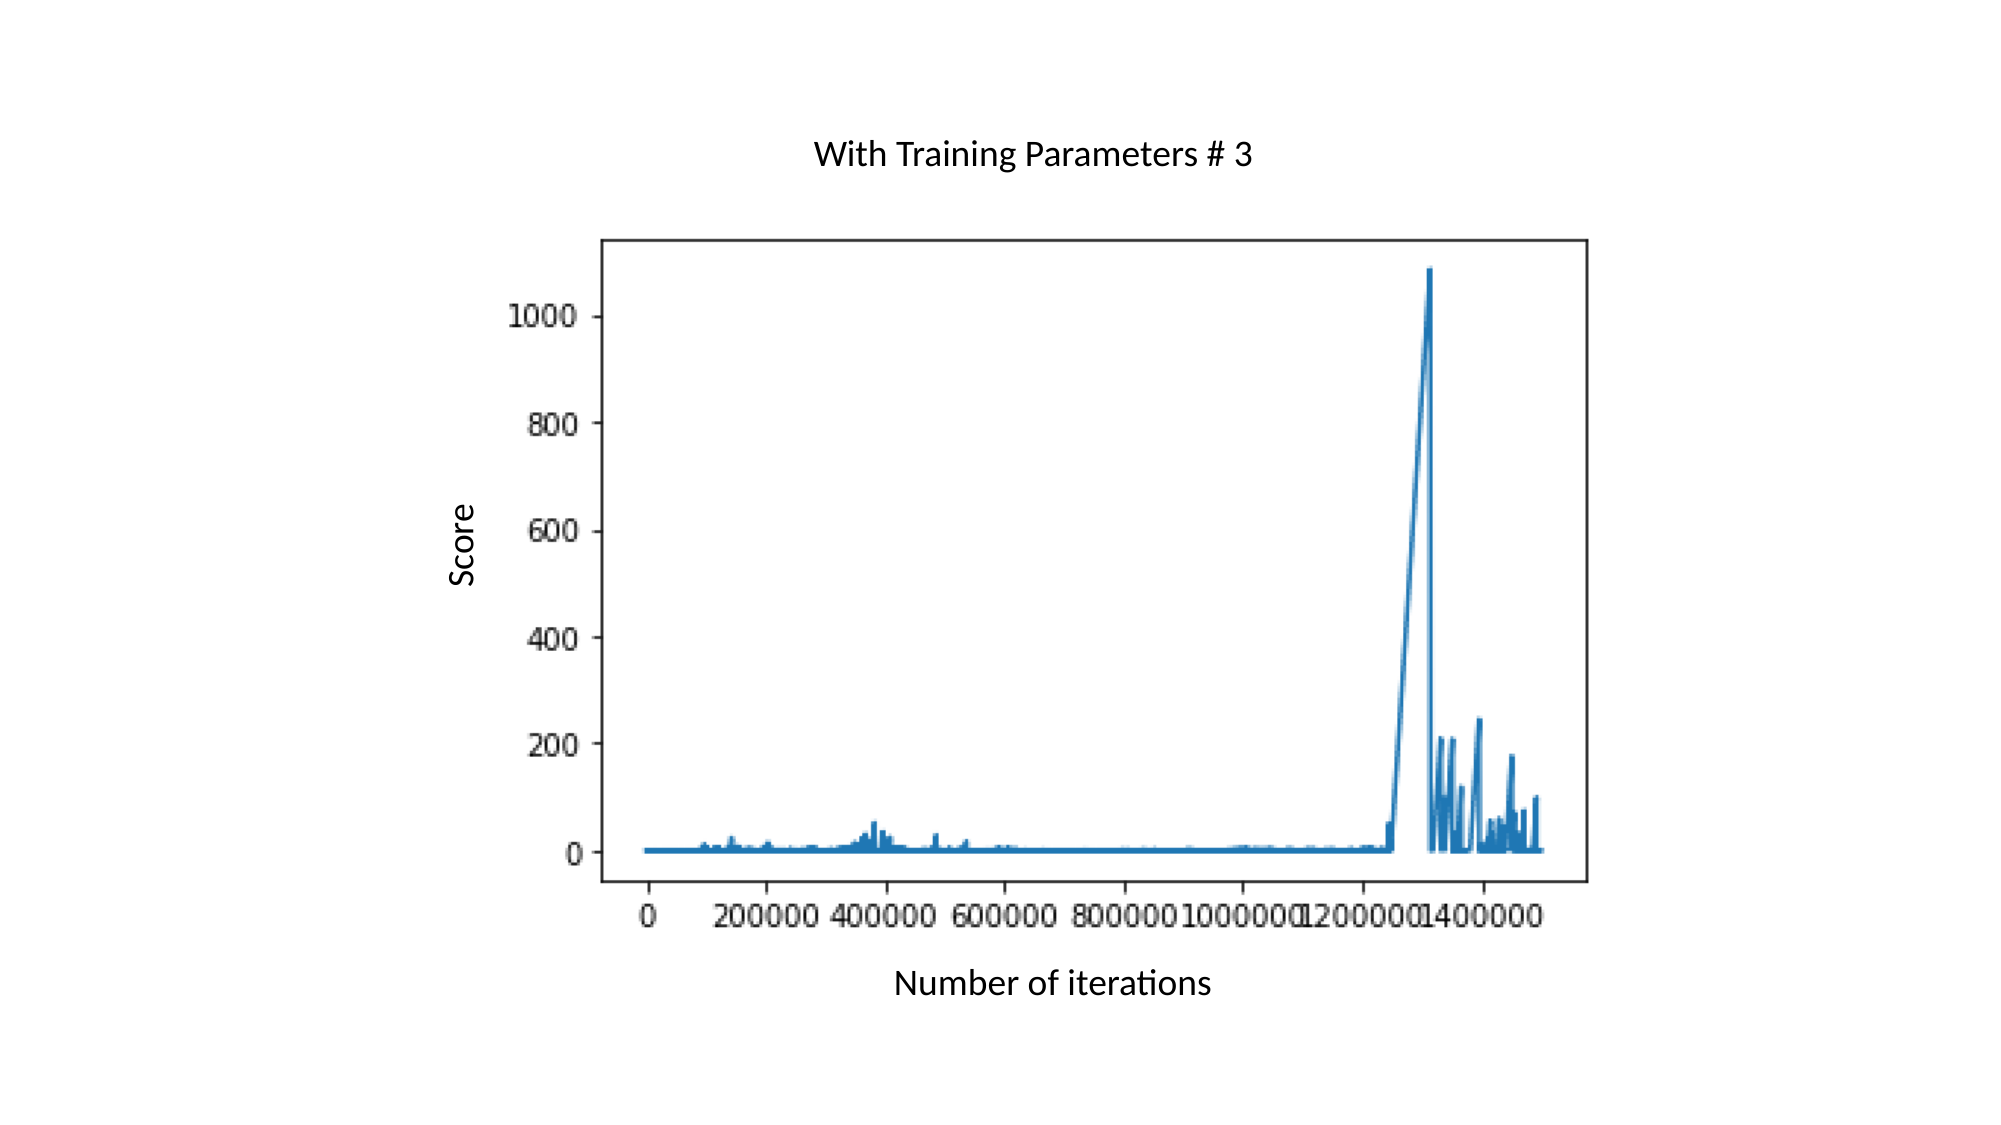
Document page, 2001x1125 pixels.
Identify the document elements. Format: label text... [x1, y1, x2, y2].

text_box With Training Parameters # 3 [799, 121, 1269, 182]
text_box Number of iterations [879, 951, 1228, 1011]
text_box Score [428, 325, 489, 603]
picture [489, 198, 1624, 951]
